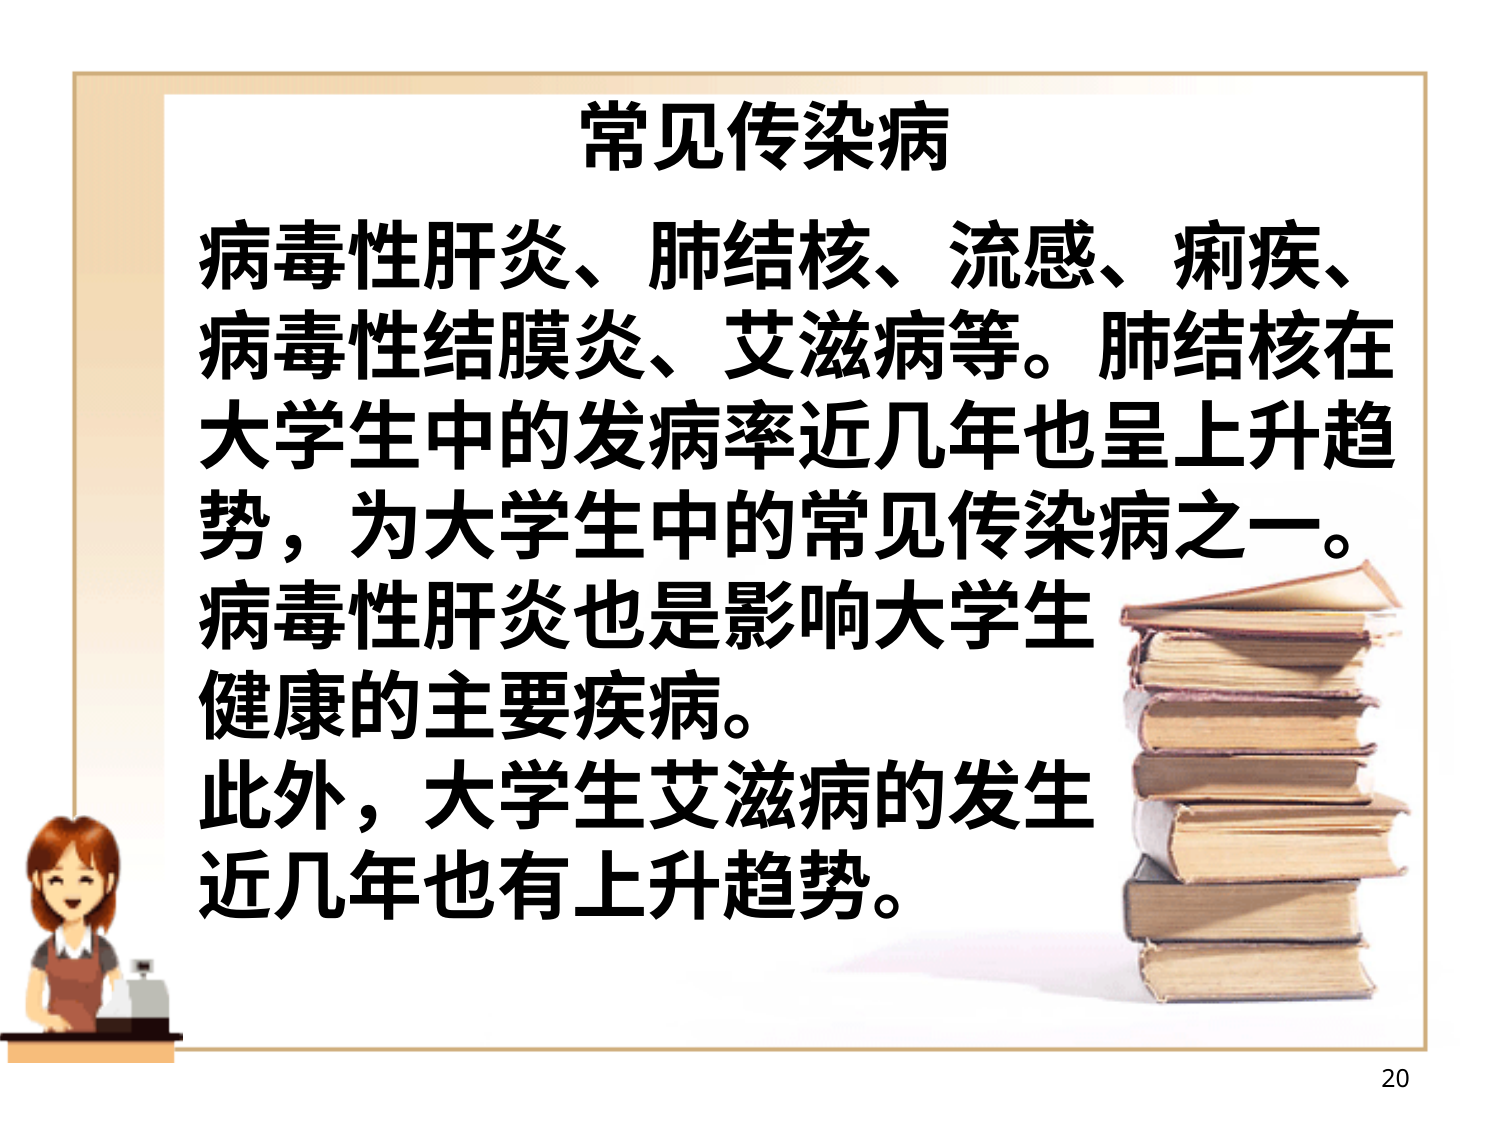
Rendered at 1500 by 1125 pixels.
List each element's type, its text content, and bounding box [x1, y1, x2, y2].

title 常见传染病 [365, 73, 1164, 125]
text_box 病毒性肝炎、肺结核、流感、痢疾、病毒性结膜炎、艾滋病等。肺结核在大学生中的发病率近几年也呈上升趋势，为大学生中的常见传染病之一。病毒性肝炎也是影响大学生 健康的主要疾病。 此外，大学生艾滋病的发生 近几年也有上升趋势。 [182, 125, 1424, 1012]
picture [0, 0, 1500, 1125]
slide_number 20 [1074, 1054, 1425, 1108]
